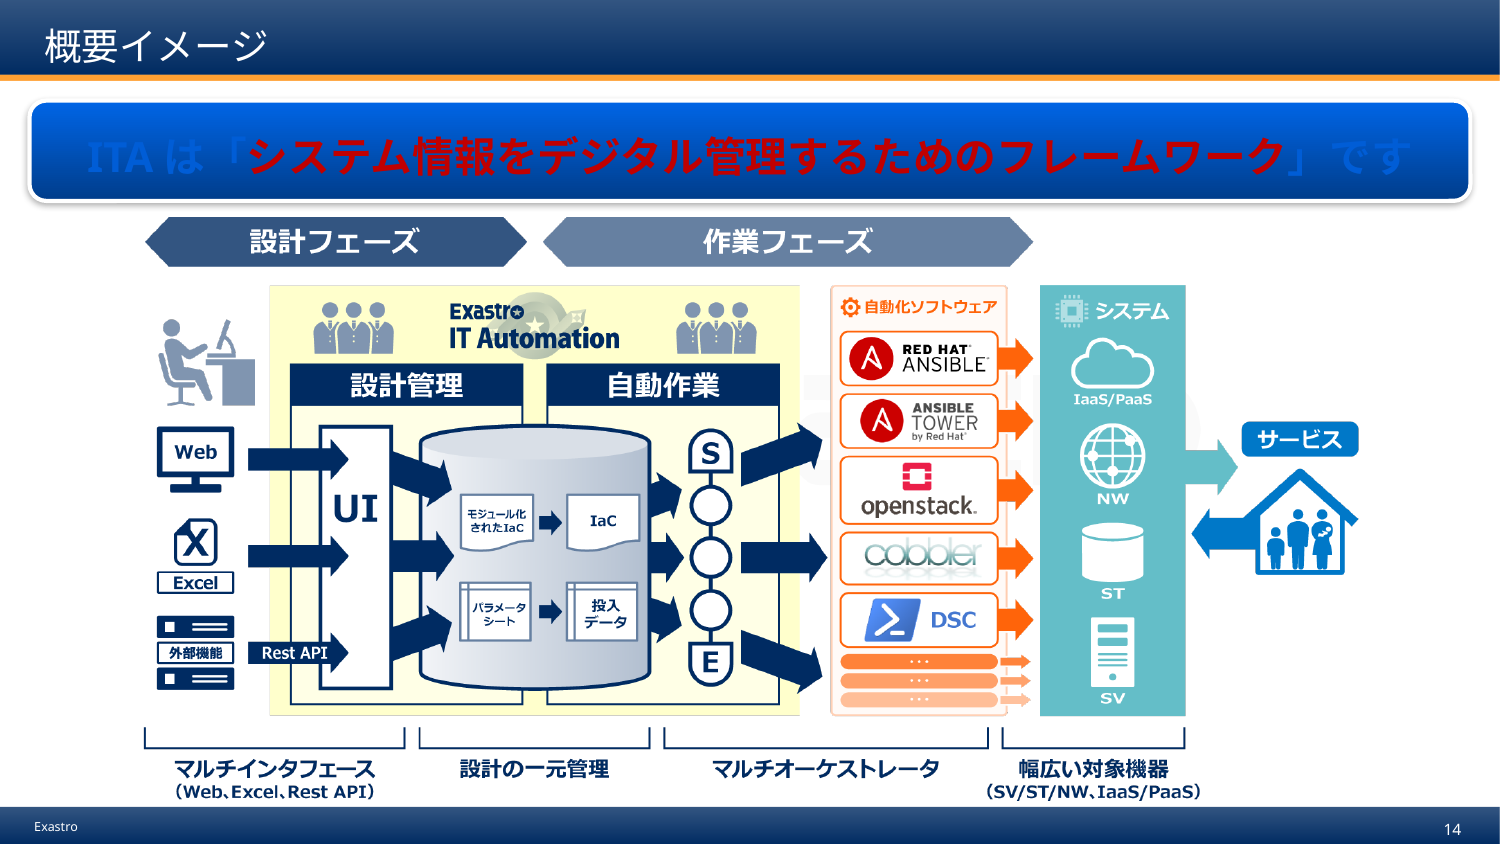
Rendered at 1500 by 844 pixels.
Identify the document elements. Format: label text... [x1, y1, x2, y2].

picture [0, 0, 1500, 844]
text_box ITAは「システム情報をデジタル管理するためのフレームワーク」です [29, 100, 1471, 201]
title 概要イメージ [29, 14, 1471, 72]
